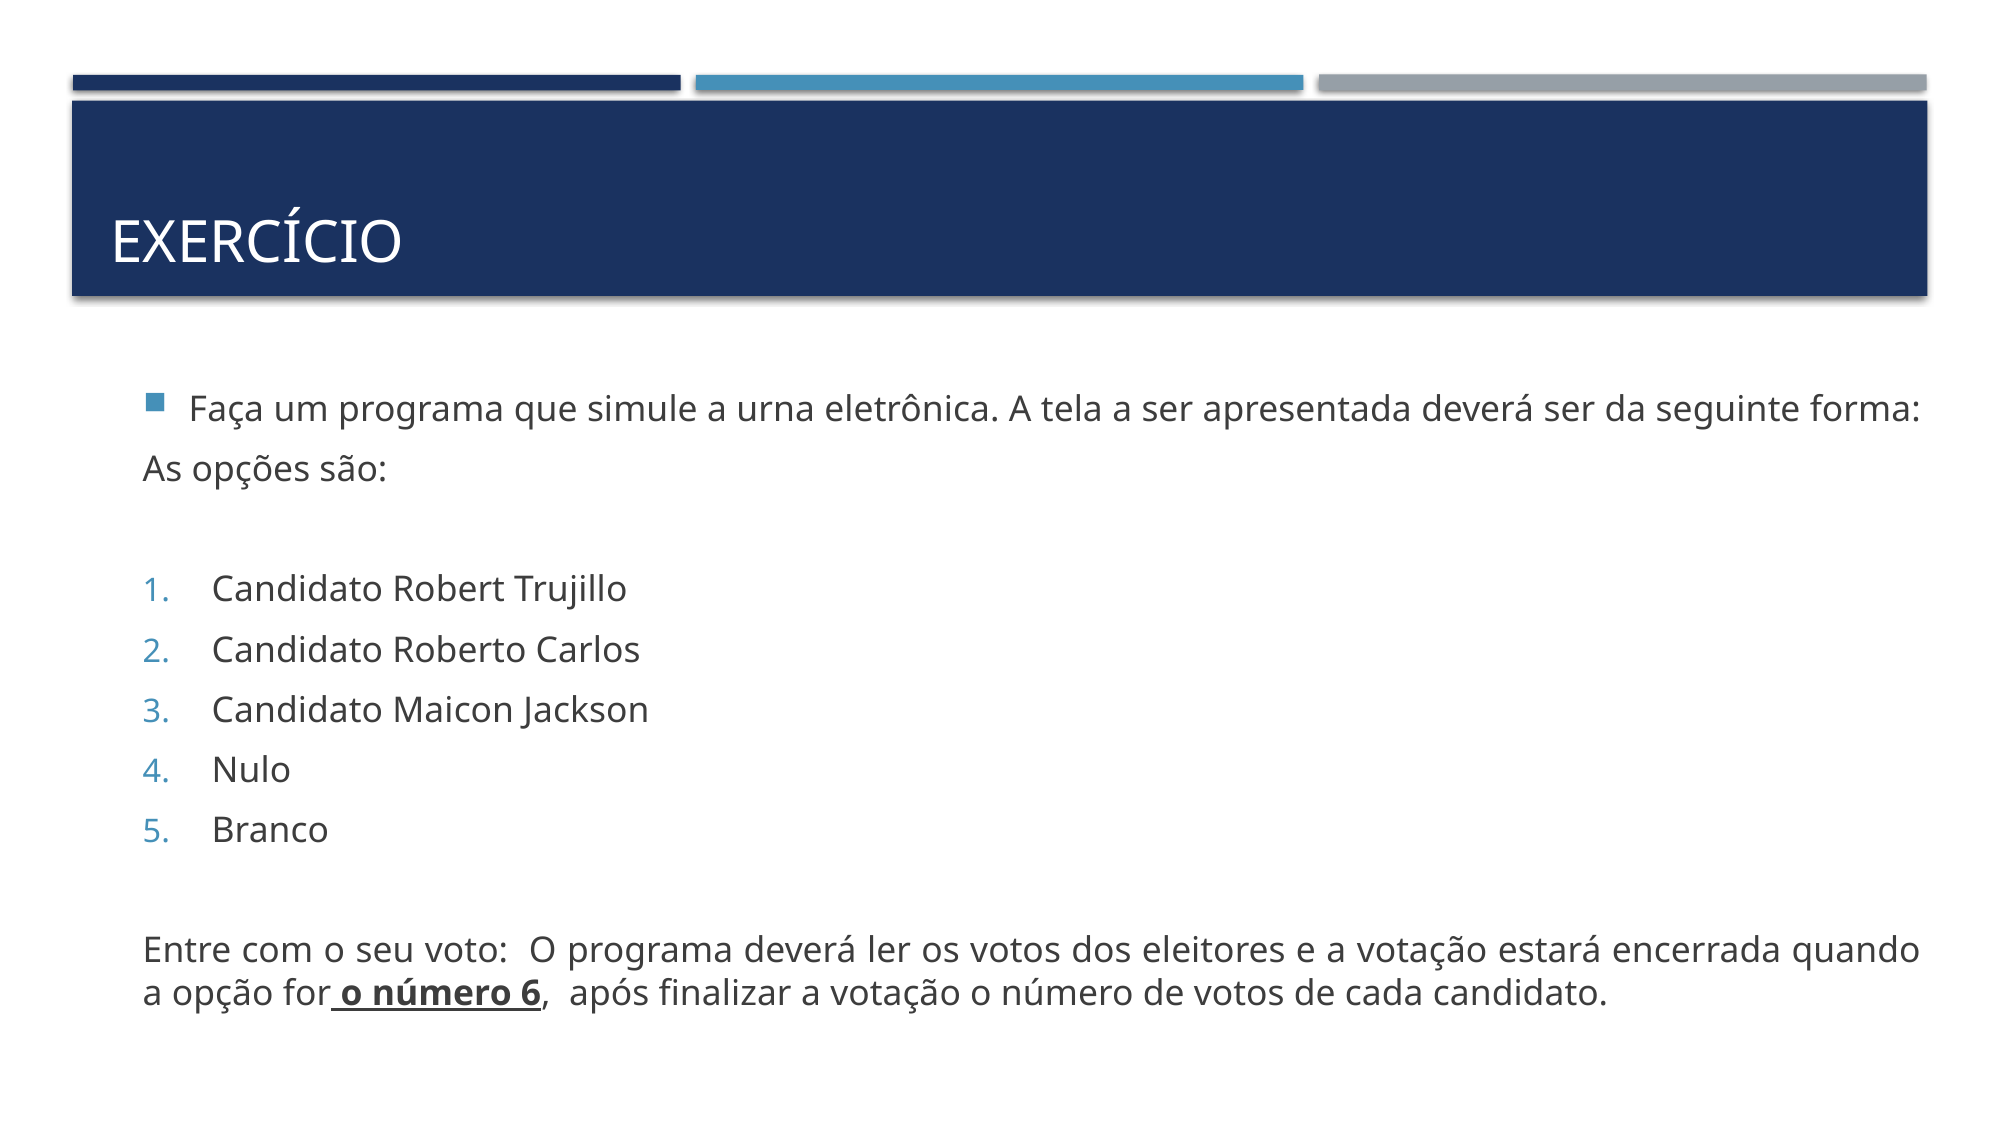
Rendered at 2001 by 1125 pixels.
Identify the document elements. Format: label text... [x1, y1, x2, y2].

title Exercício [95, 115, 1905, 282]
list Faça um programa que simule a urna eletrônica. A tela a ser apresentada deverá ser da seguinte forma: As opções são: Candidato Robert Trujillo Candidato Roberto Carlos Candidato Maicon Jackson Nulo Branco Entre com o seu voto: O programa deverá ler os votos dos eleitores e a votação estará encerrada quando a opção for o número 6, após finalizar a votação o número de votos de cada candidato. [127, 355, 1938, 1104]
